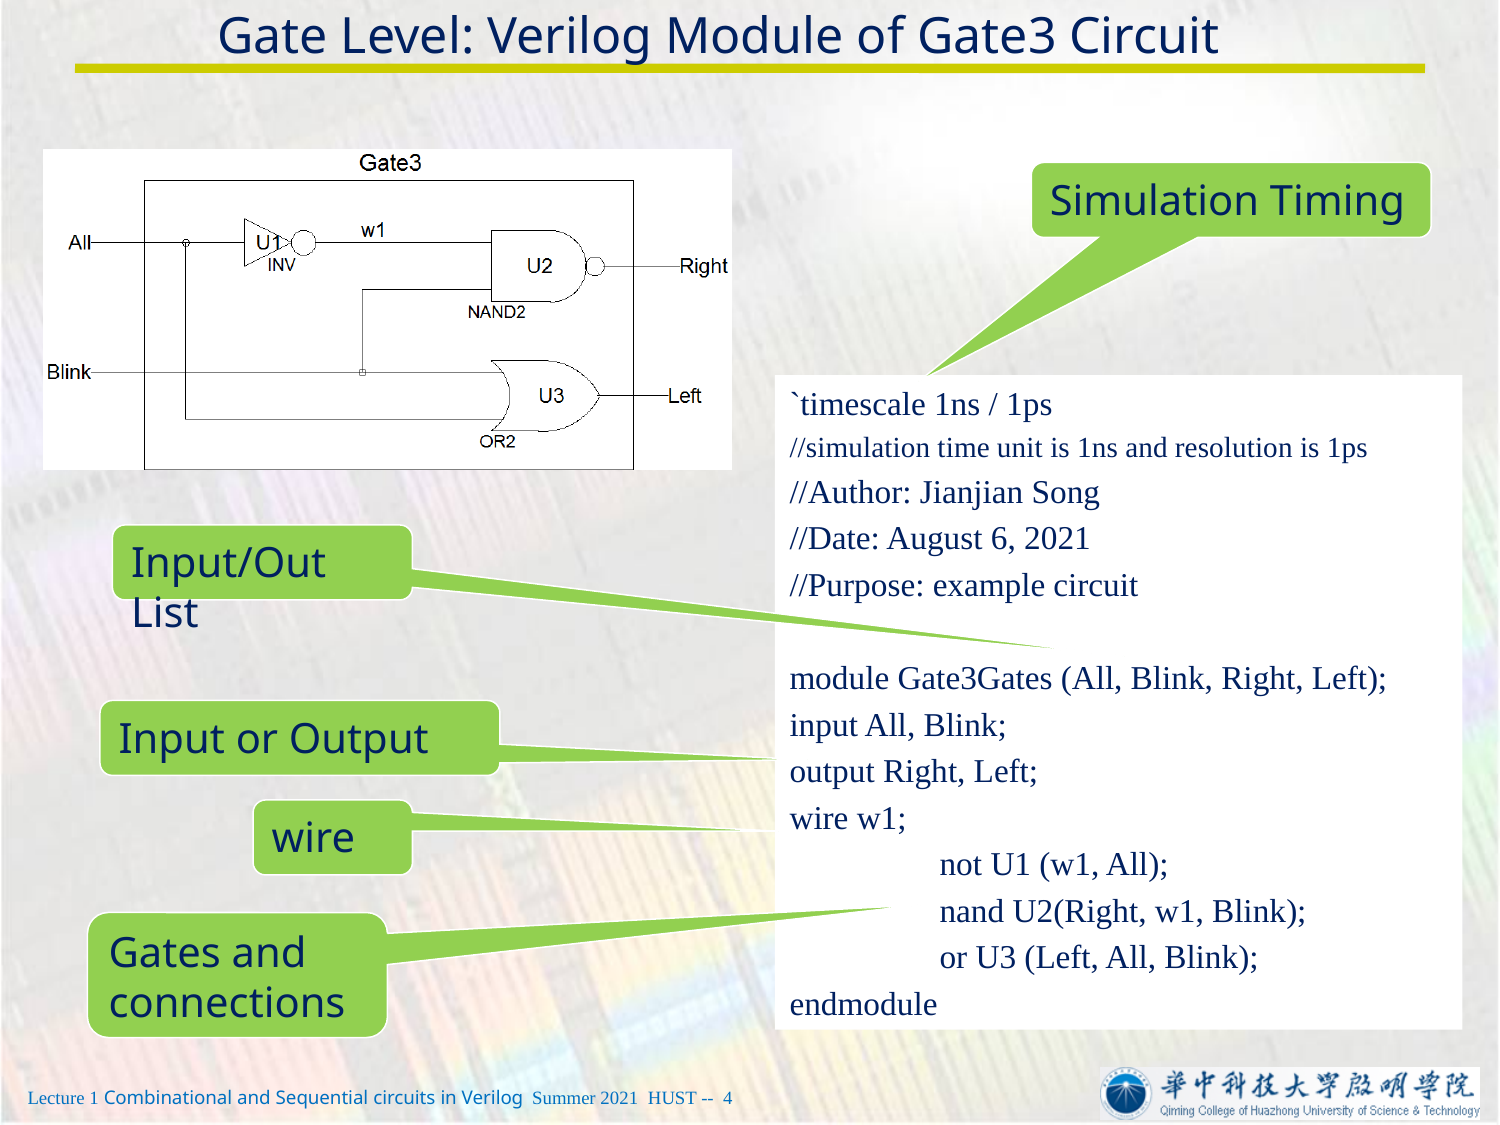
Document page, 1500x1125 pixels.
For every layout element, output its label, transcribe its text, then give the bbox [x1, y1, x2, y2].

text_box Input or Output [99, 700, 808, 776]
text_box Gates and connections [87, 904, 923, 1038]
text_box Input/Out List [112, 524, 1125, 657]
title Gate Level: Verilog Module of Gate3 Circuit [0, 5, 1438, 69]
text_box `timescale 1ns / 1ps //simulation time unit is 1ns and resolution is 1ps //Author: Jianjian Song //Date: August 6, 2021 //Purpose: example circuit module Gate3Gates (All, Blink, Right, Left); input All, Blink; output Right, Left; wire w1; not U1 (w1, All); nand U2(Right, w1, Blink); or U3 (Left, All, Blink); endmodule [774, 375, 1463, 1030]
picture [0, 0, 1500, 1125]
text_box Simulation Timing [918, 162, 1432, 382]
text_box wire [253, 799, 779, 875]
